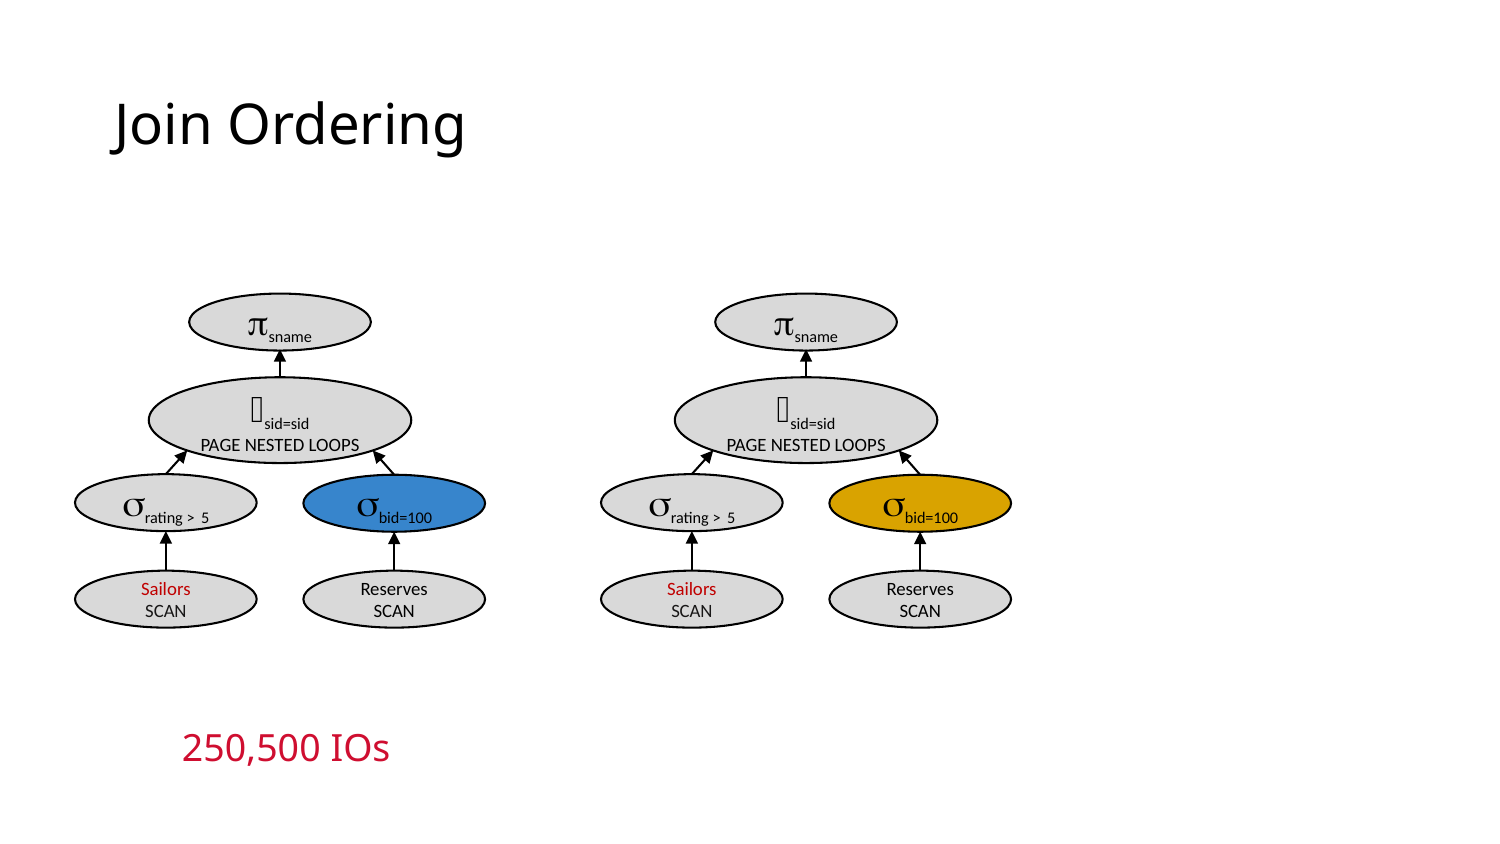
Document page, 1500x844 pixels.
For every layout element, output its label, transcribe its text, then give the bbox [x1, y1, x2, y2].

text_box ⨝sid=sid page nested loops [148, 377, 412, 464]
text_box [898, 450, 921, 475]
text_box Sailors scan [601, 570, 783, 628]
text_box ⨝sid=sid page nested loops [674, 377, 938, 464]
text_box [165, 450, 188, 475]
text_box Sailors scan [75, 570, 257, 628]
text_box Reserves scan [303, 570, 486, 628]
text_box Reserves scan [829, 570, 1012, 628]
text_box srating > 5 [601, 474, 783, 532]
text_box psname [189, 293, 371, 351]
text_box psname [715, 293, 897, 351]
text_box sbid=100 [303, 474, 486, 532]
text_box sbid=100 [829, 474, 1012, 532]
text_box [372, 450, 395, 475]
text_box 250,500 IOs [169, 718, 404, 775]
text_box srating > 5 [75, 474, 257, 532]
title Join Ordering [103, 45, 1397, 208]
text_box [691, 450, 714, 475]
